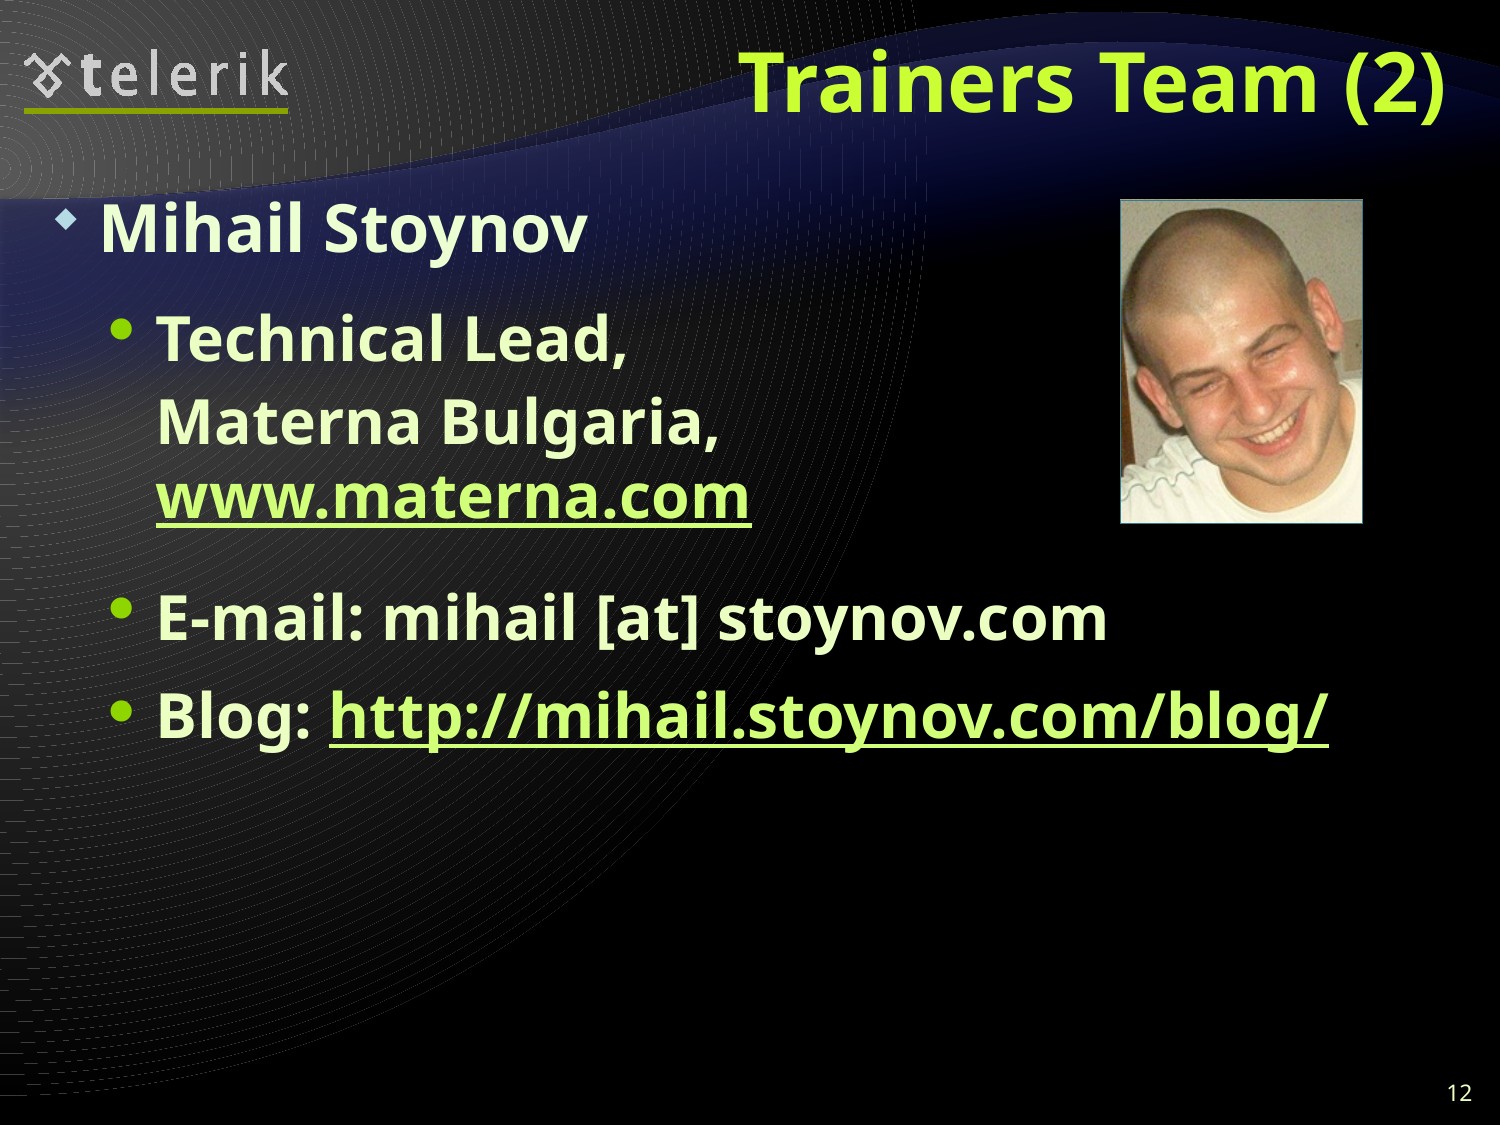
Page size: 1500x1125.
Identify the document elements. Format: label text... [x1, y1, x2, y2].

text_box E-mail: mihail [at] stoynov.com Blog: http://mihail.stoynov.com/blog/ [37, 562, 1450, 769]
list Mihail Stoynov Technical Lead, Materna Bulgaria, www.materna.com [37, 174, 1100, 562]
picture [24, 49, 288, 114]
title Trainers Team (2) [300, 12, 1463, 163]
slide_number 12 [1412, 1074, 1488, 1113]
picture [1120, 199, 1363, 524]
